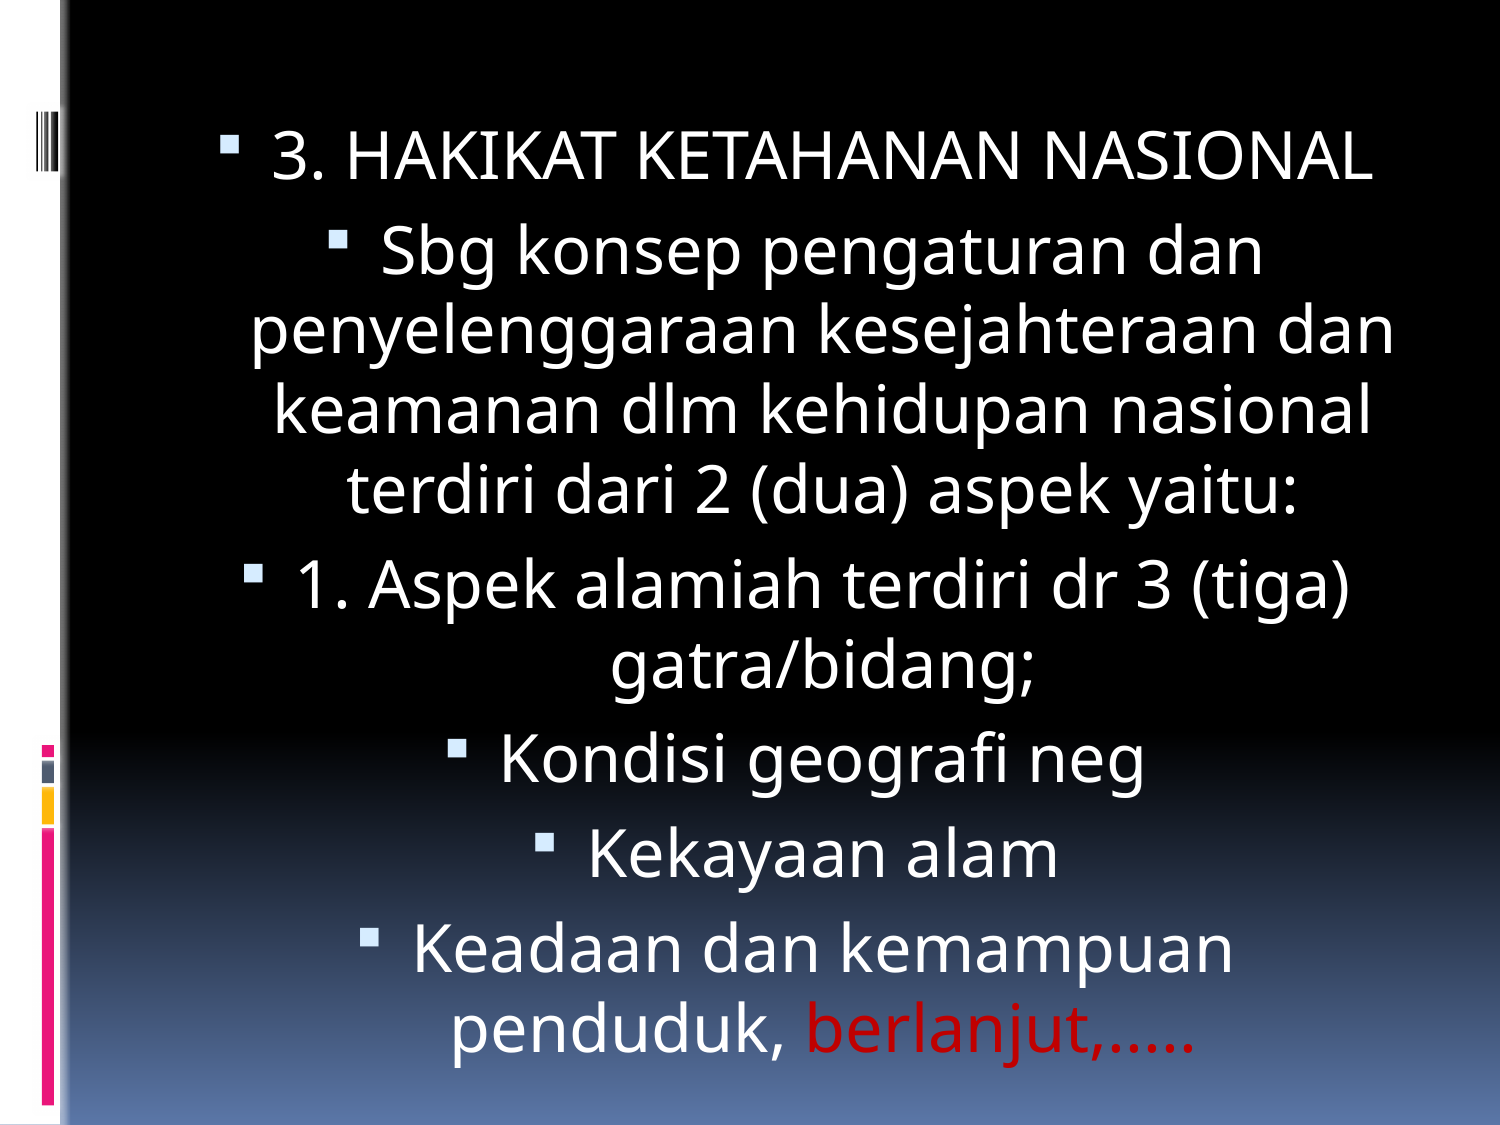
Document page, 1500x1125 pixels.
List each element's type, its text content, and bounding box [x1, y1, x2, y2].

list 3. HAKIKAT KETAHANAN NASIONAL Sbg konsep pengaturan dan penyelenggaraan kesejahteraan dan keamanan dlm kehidupan nasional terdiri dari 2 (dua) aspek yaitu: 1. Aspek alamiah terdiri dr 3 (tiga) gatra/bidang; Kondisi geografi neg Kekayaan alam Keadaan dan kemampuan penduduk, berlanjut,..... [152, 105, 1428, 856]
